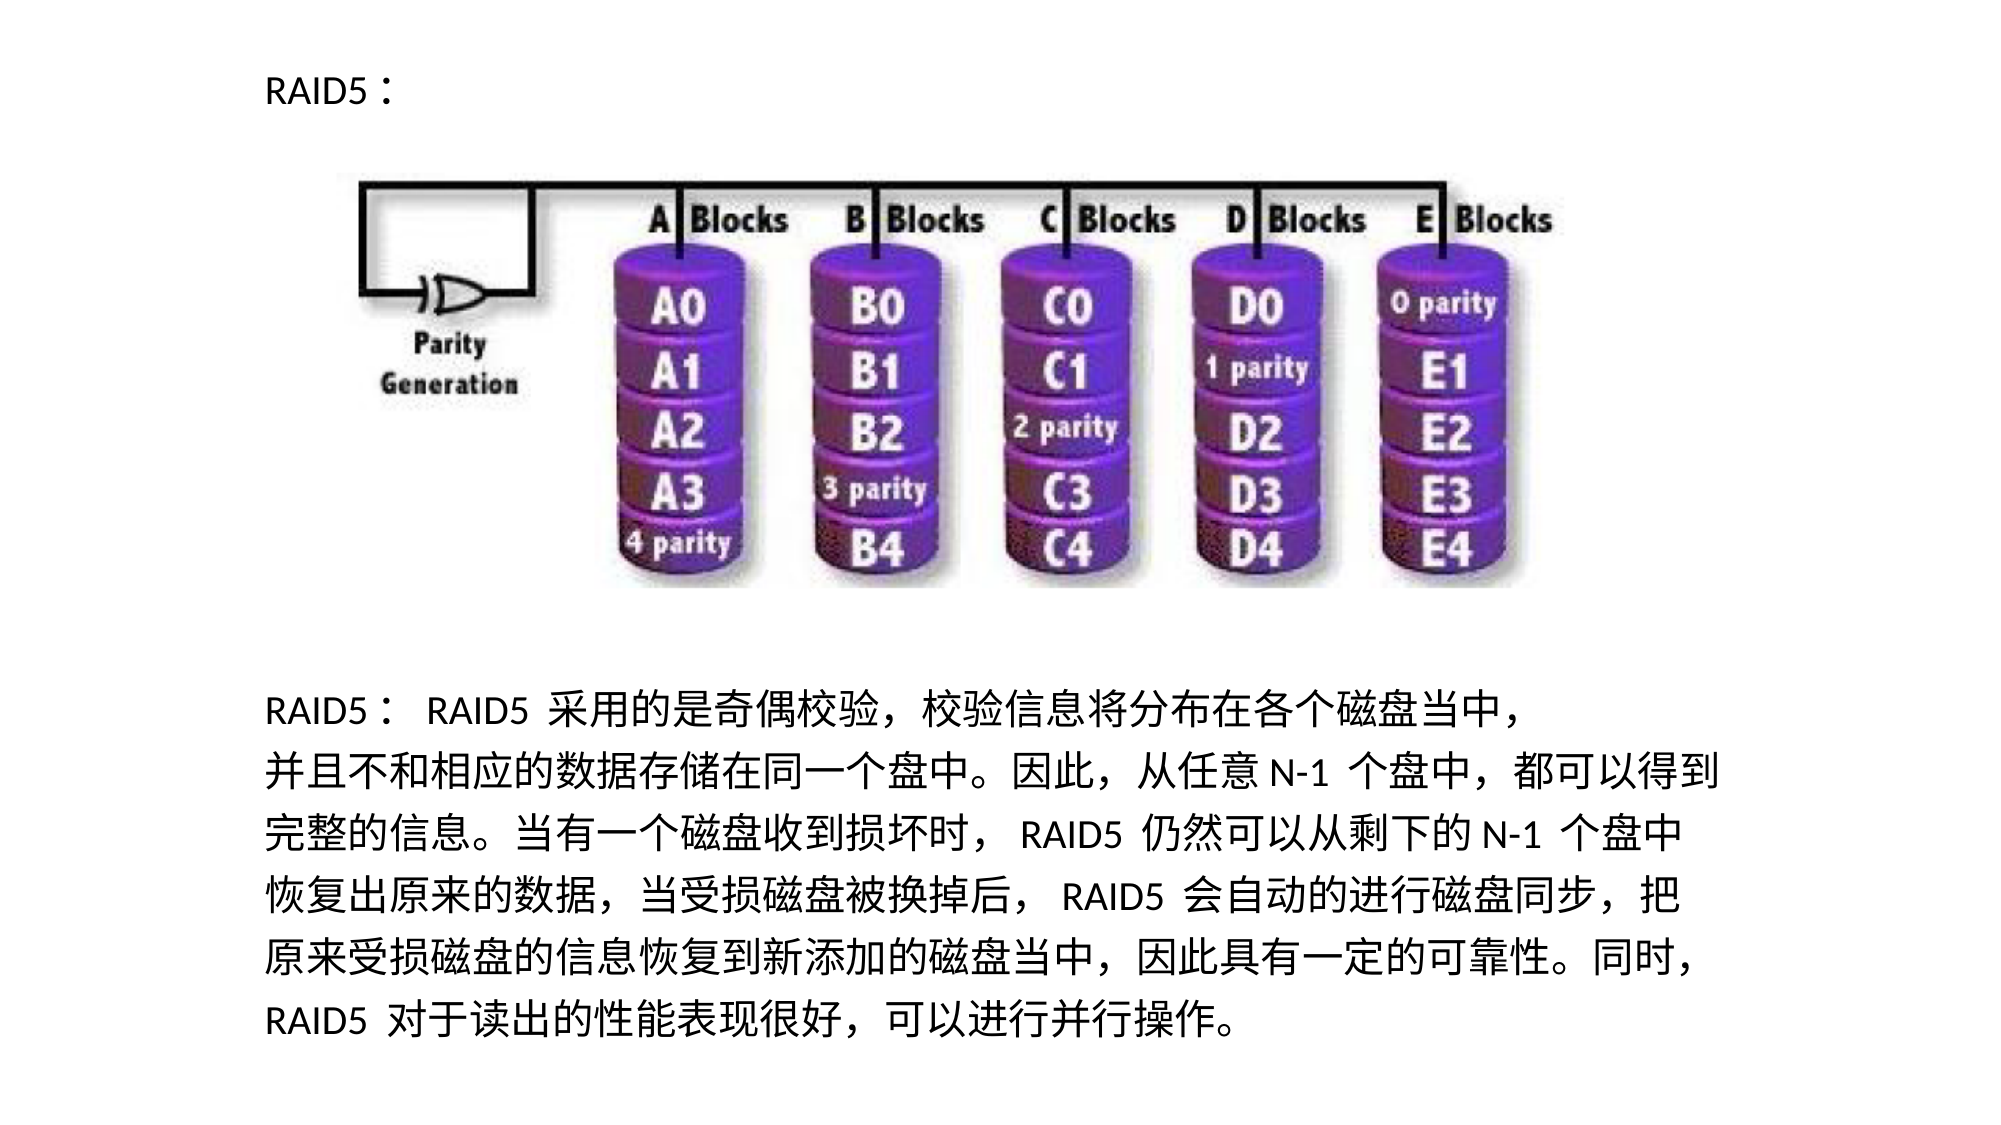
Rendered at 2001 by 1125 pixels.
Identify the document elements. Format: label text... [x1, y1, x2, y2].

picture [287, 145, 1619, 629]
subtitle RAID5： RAID5：RAID5 采用的是奇偶校验，校验信息将分布在各个磁盘当中， 并且不和相应的数据存储在同一个盘中。因此，从任意N-1 个盘中，都可以得到 完整的信息。当有一个磁盘收到损坏时，RAID5 仍然可以从剩下的N-1 个盘中 恢复出原来的数据，当受损磁盘被换掉后，RAID5 会自动的进行磁盘同步，把 原来受损磁盘的信息恢复到新添加的磁盘当中，因此具有一定的可靠性。同时， RAID5 对于读出的性能表现很好，可以进行并行操作。 [249, 61, 1750, 1099]
